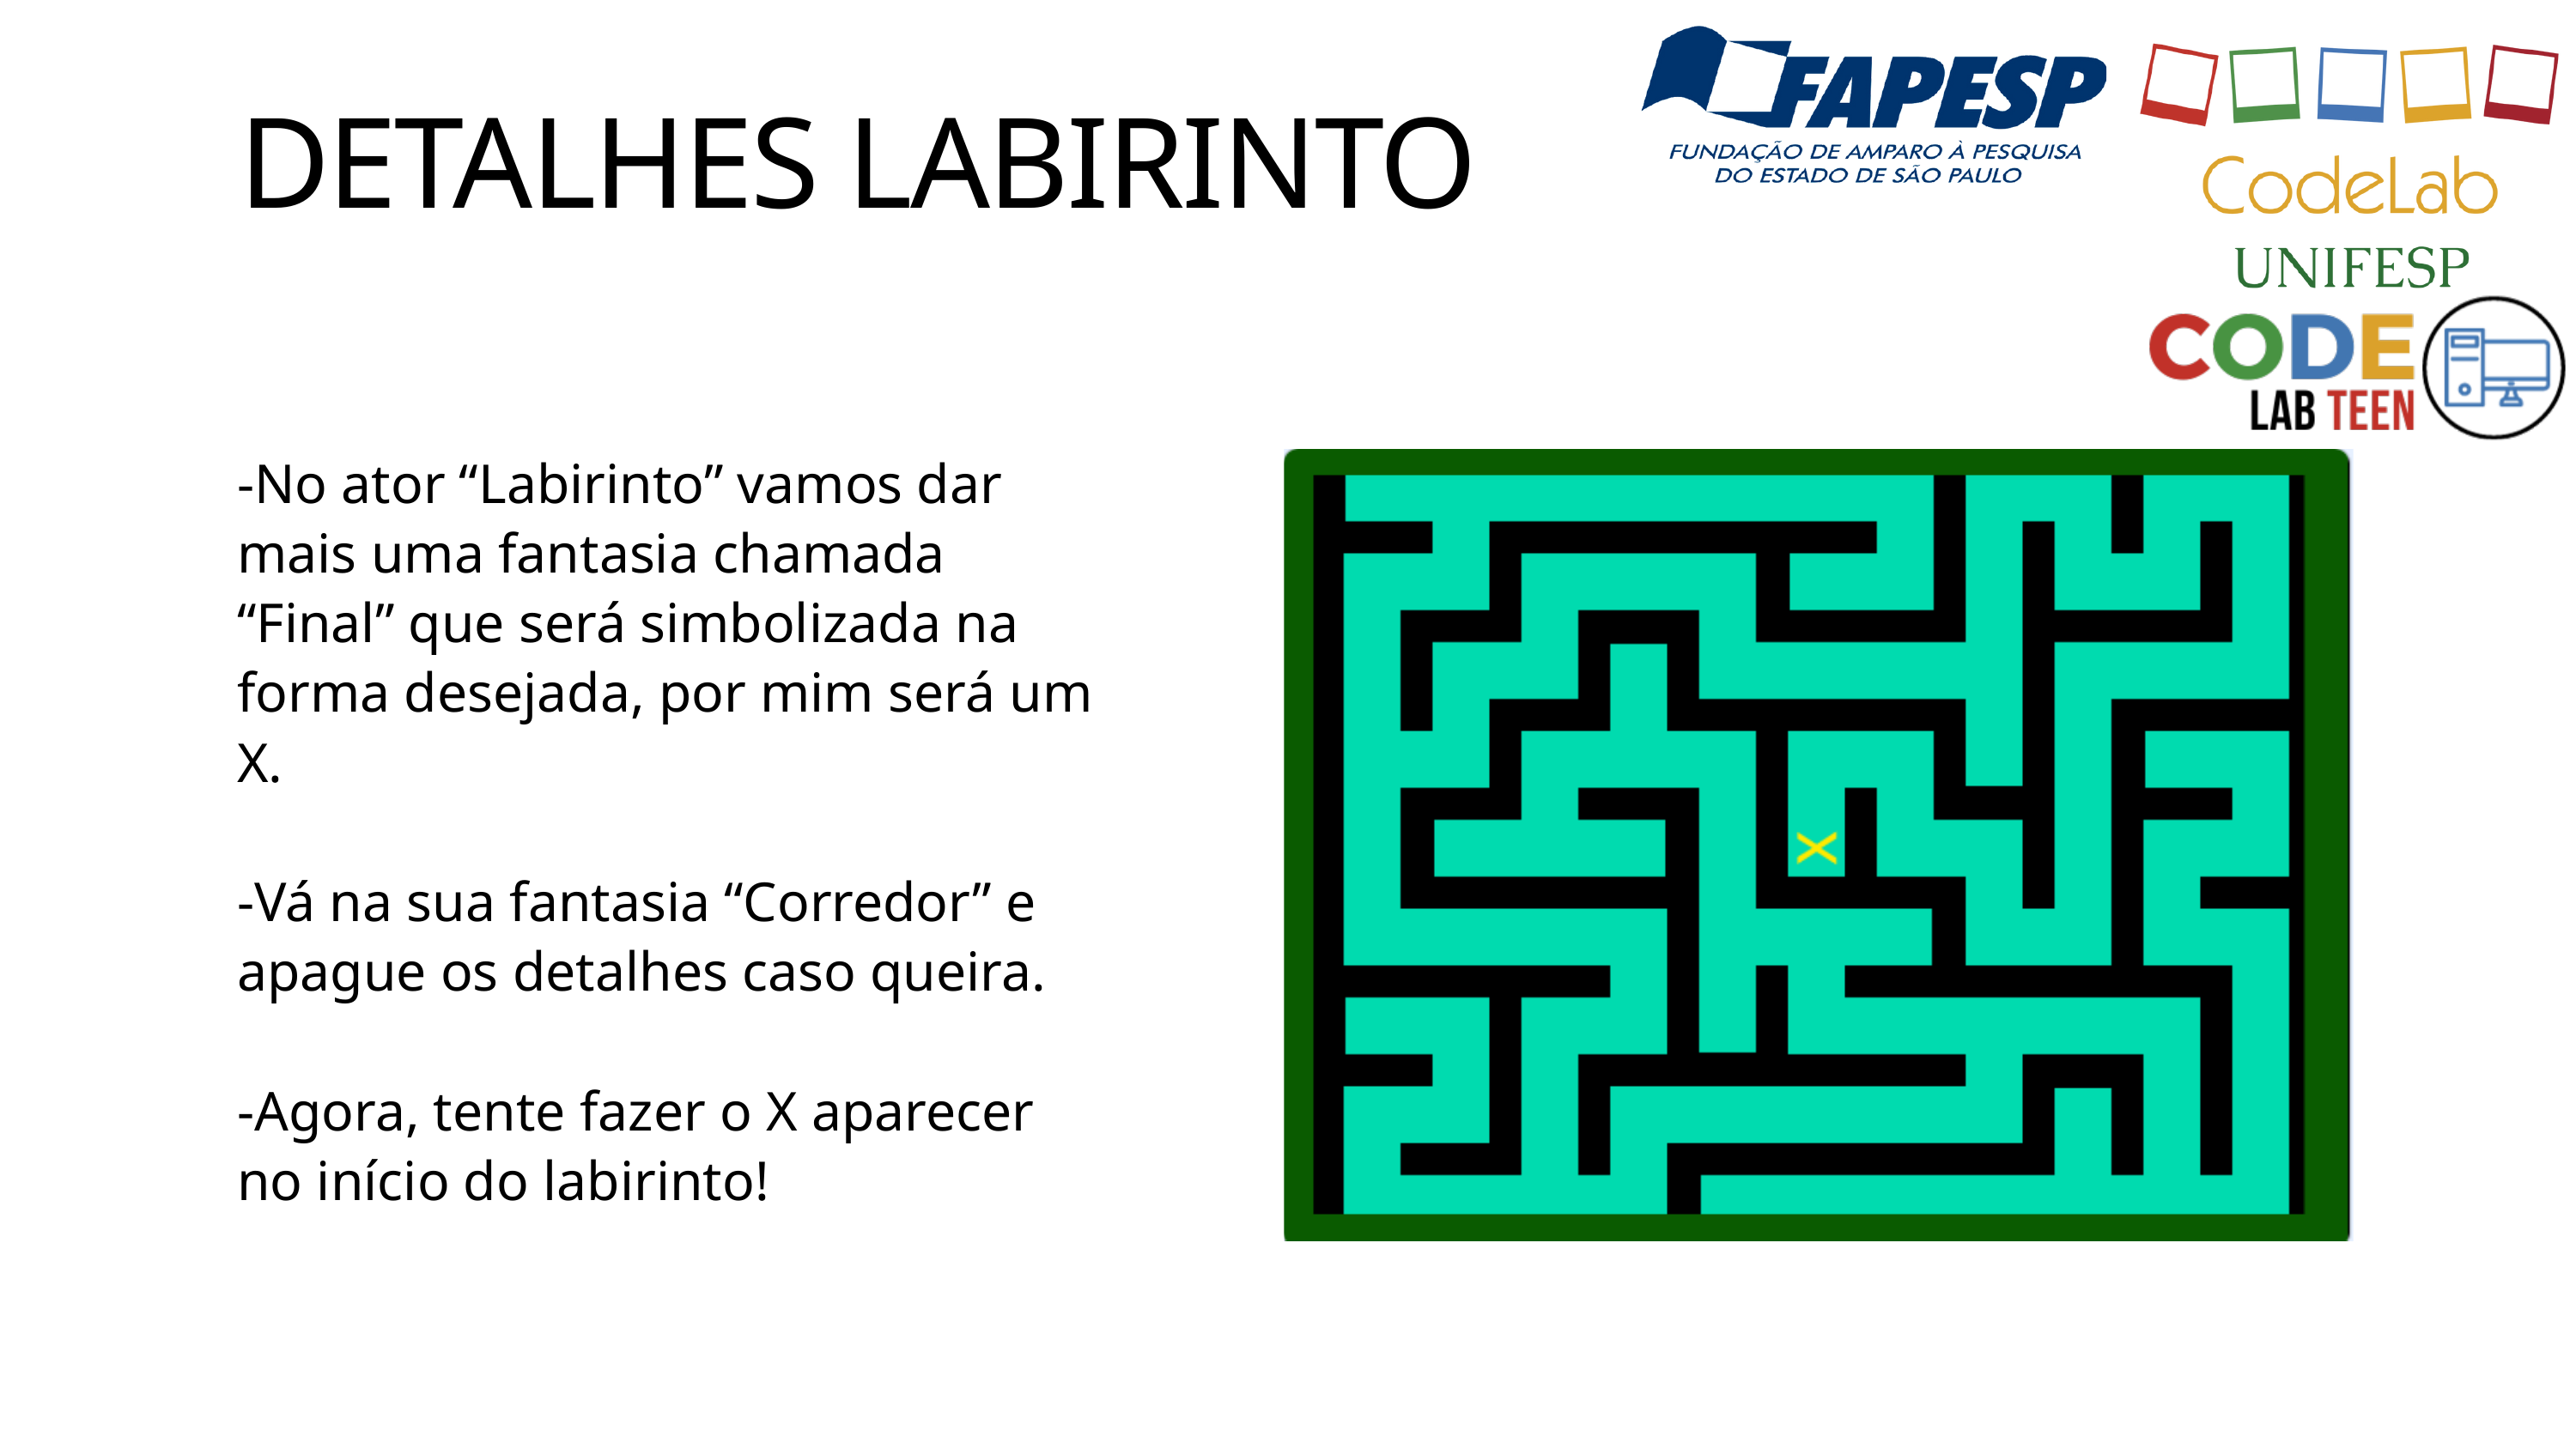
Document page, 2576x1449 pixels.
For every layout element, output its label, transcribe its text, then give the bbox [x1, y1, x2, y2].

text_box [2133, 276, 2573, 508]
text_box -No ator “Labirinto” vamos dar mais uma fantasia chamada “Final” que será simbolizada na forma desejada, por mim será um X. -Vá na sua fantasia “Corredor” e apague os detalhes caso queira. -Agora, tente fazer o X aparecer no início do labirinto! [237, 444, 1101, 1212]
text_box [1641, 26, 2107, 183]
text_box [1284, 449, 2354, 1241]
text_box DETALHES LABIRINTO [0, 82, 1716, 233]
text_box [1962, 0, 2576, 392]
